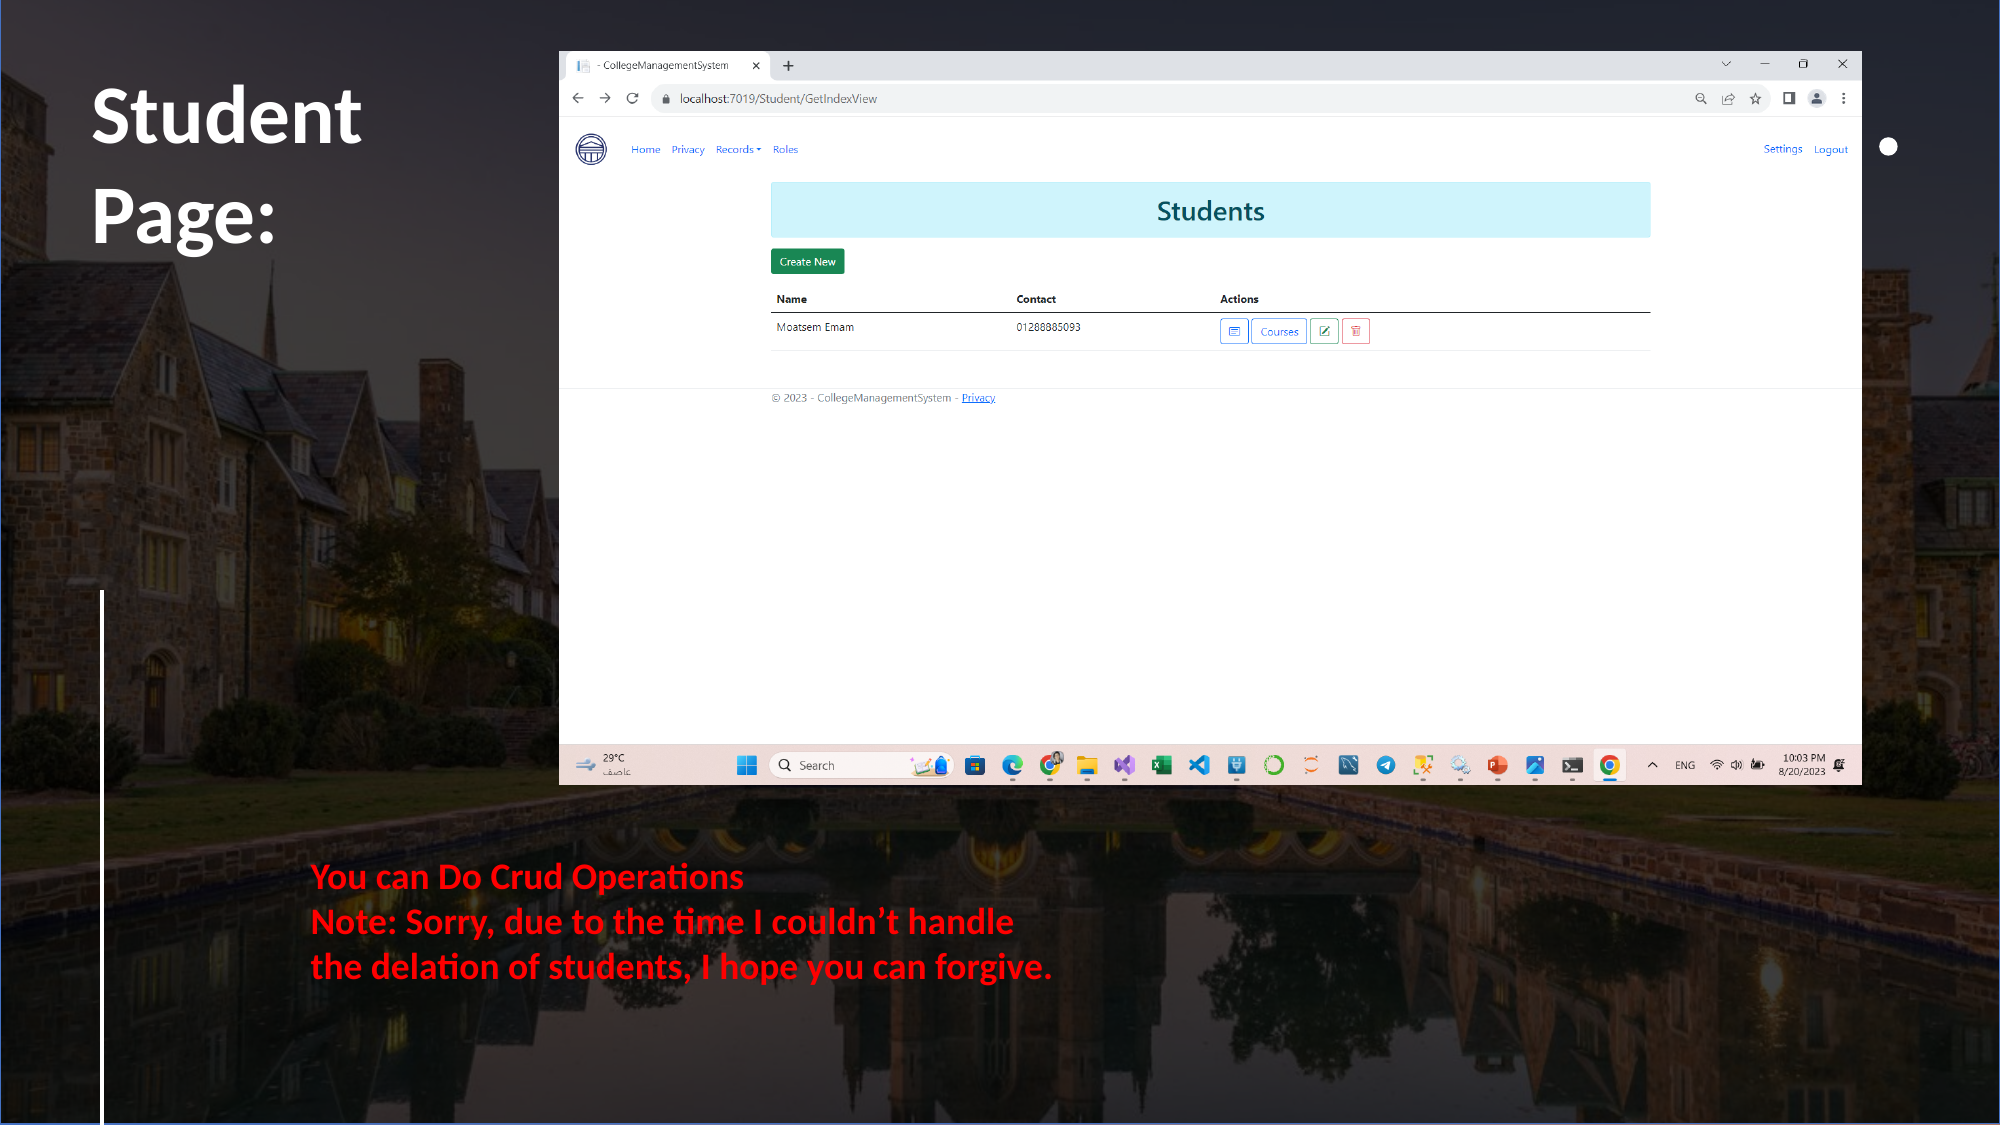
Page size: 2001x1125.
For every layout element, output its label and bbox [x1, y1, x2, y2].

text_box [1862, 90, 1898, 268]
picture [0, 0, 2000, 1124]
